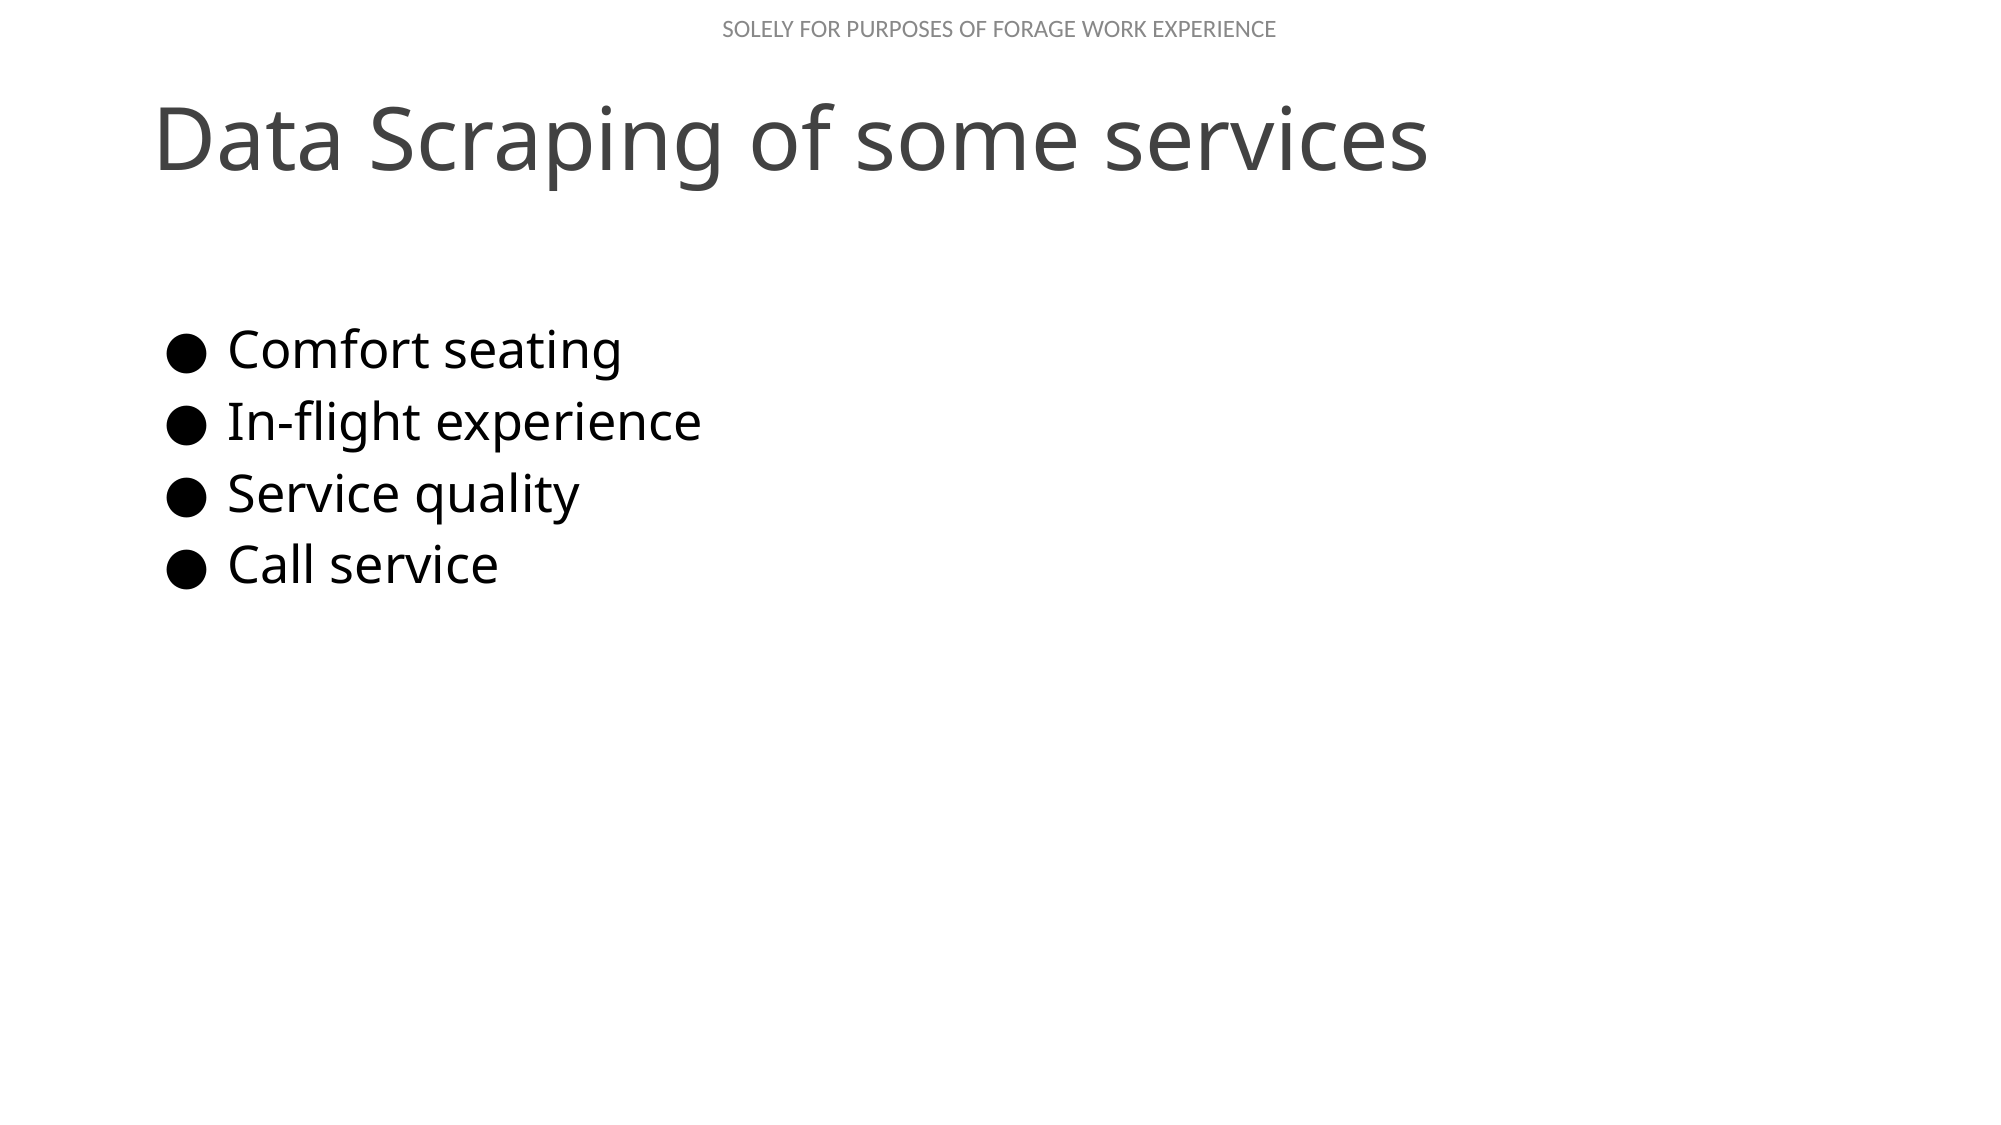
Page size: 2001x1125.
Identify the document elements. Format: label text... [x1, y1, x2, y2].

title Data Scraping of some services [137, 59, 1863, 278]
list Comfort seating In-flight experience Service quality Call service [137, 299, 1863, 1014]
